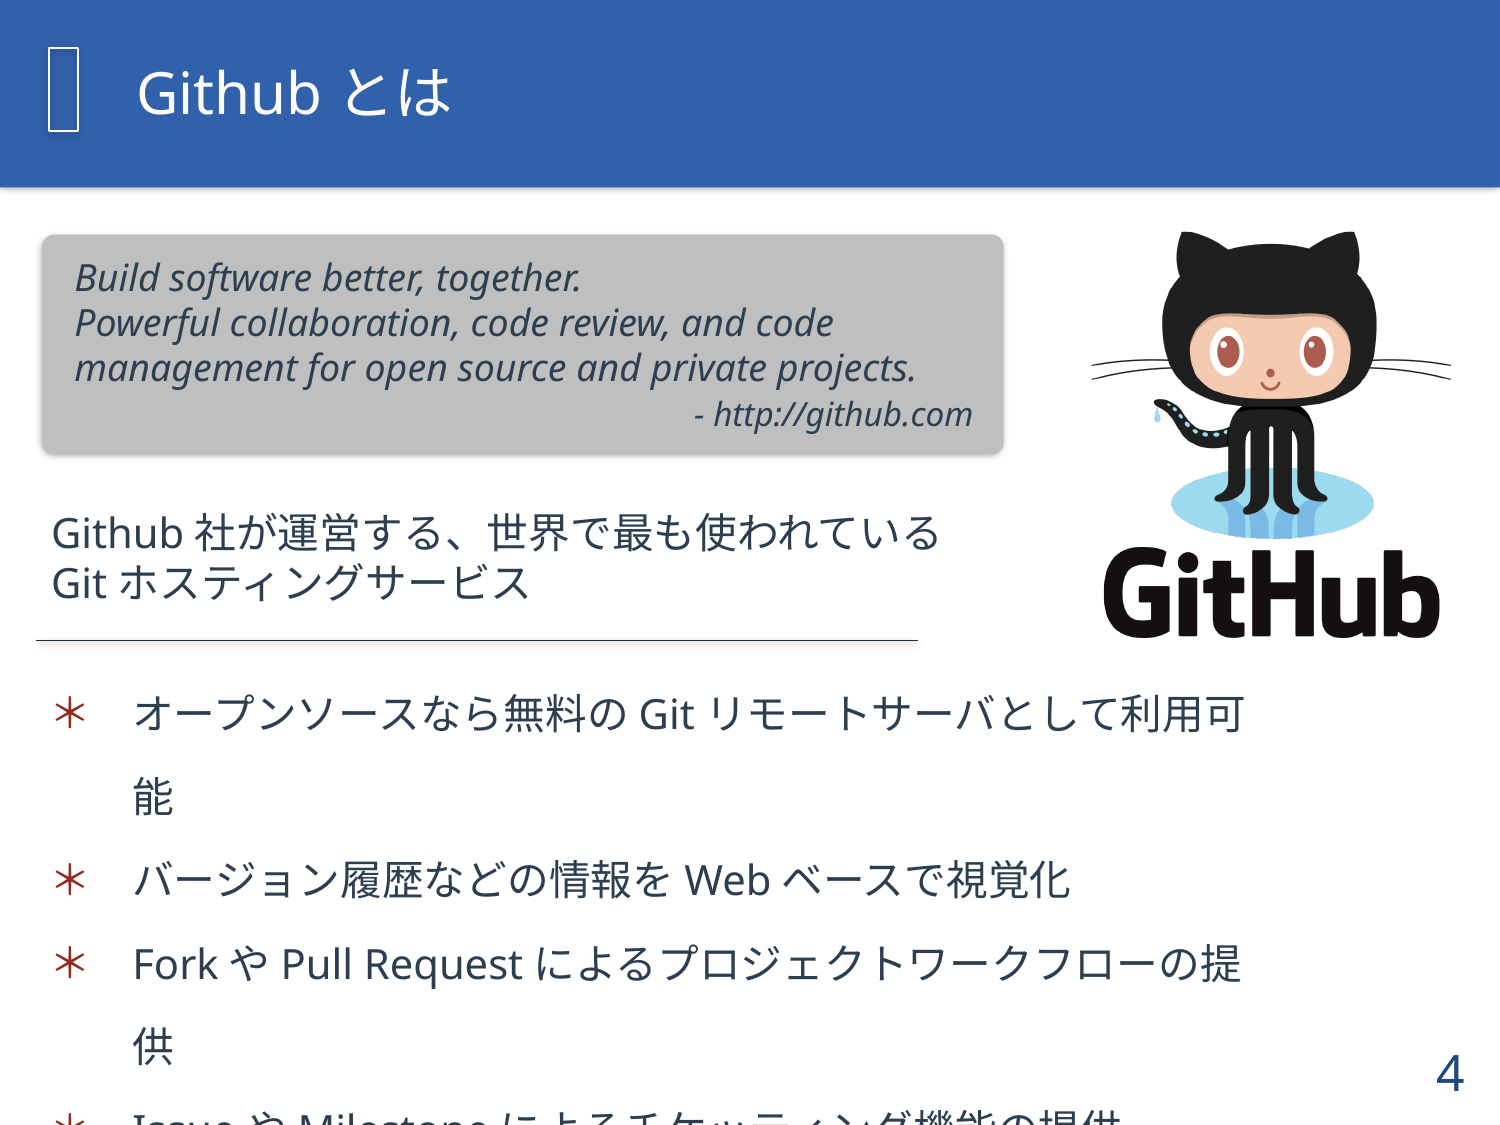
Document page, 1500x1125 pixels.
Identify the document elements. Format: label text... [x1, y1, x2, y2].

title Githubとは [121, 41, 1381, 142]
text_box - http://github.com [679, 385, 989, 441]
text_box Github社が運営する、世界で最も使われている Gitホスティングサービス [36, 499, 960, 614]
text_box Build software better, together. Powerful collaboration, code review, and code management for open source and private projects. [59, 247, 978, 397]
text_box Gitを使用した、ソースコード共有のためのWebアプリケーション [81, 227, 972, 232]
slide_number 3 [1293, 1045, 1480, 1106]
text_box オープンソースなら無料のGitリモートサーバとして利用可能 バージョン履歴などの情報をWebベースで視覚化 ForkやPull Requestによるプロジェクトワークフローの提供 IssueやMilestoneによるチケッティング機能の提供 コードをベースとしたSNS的な使い方が可能 [34, 646, 1293, 1125]
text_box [1076, 225, 1467, 674]
text_box [41, 233, 1005, 456]
